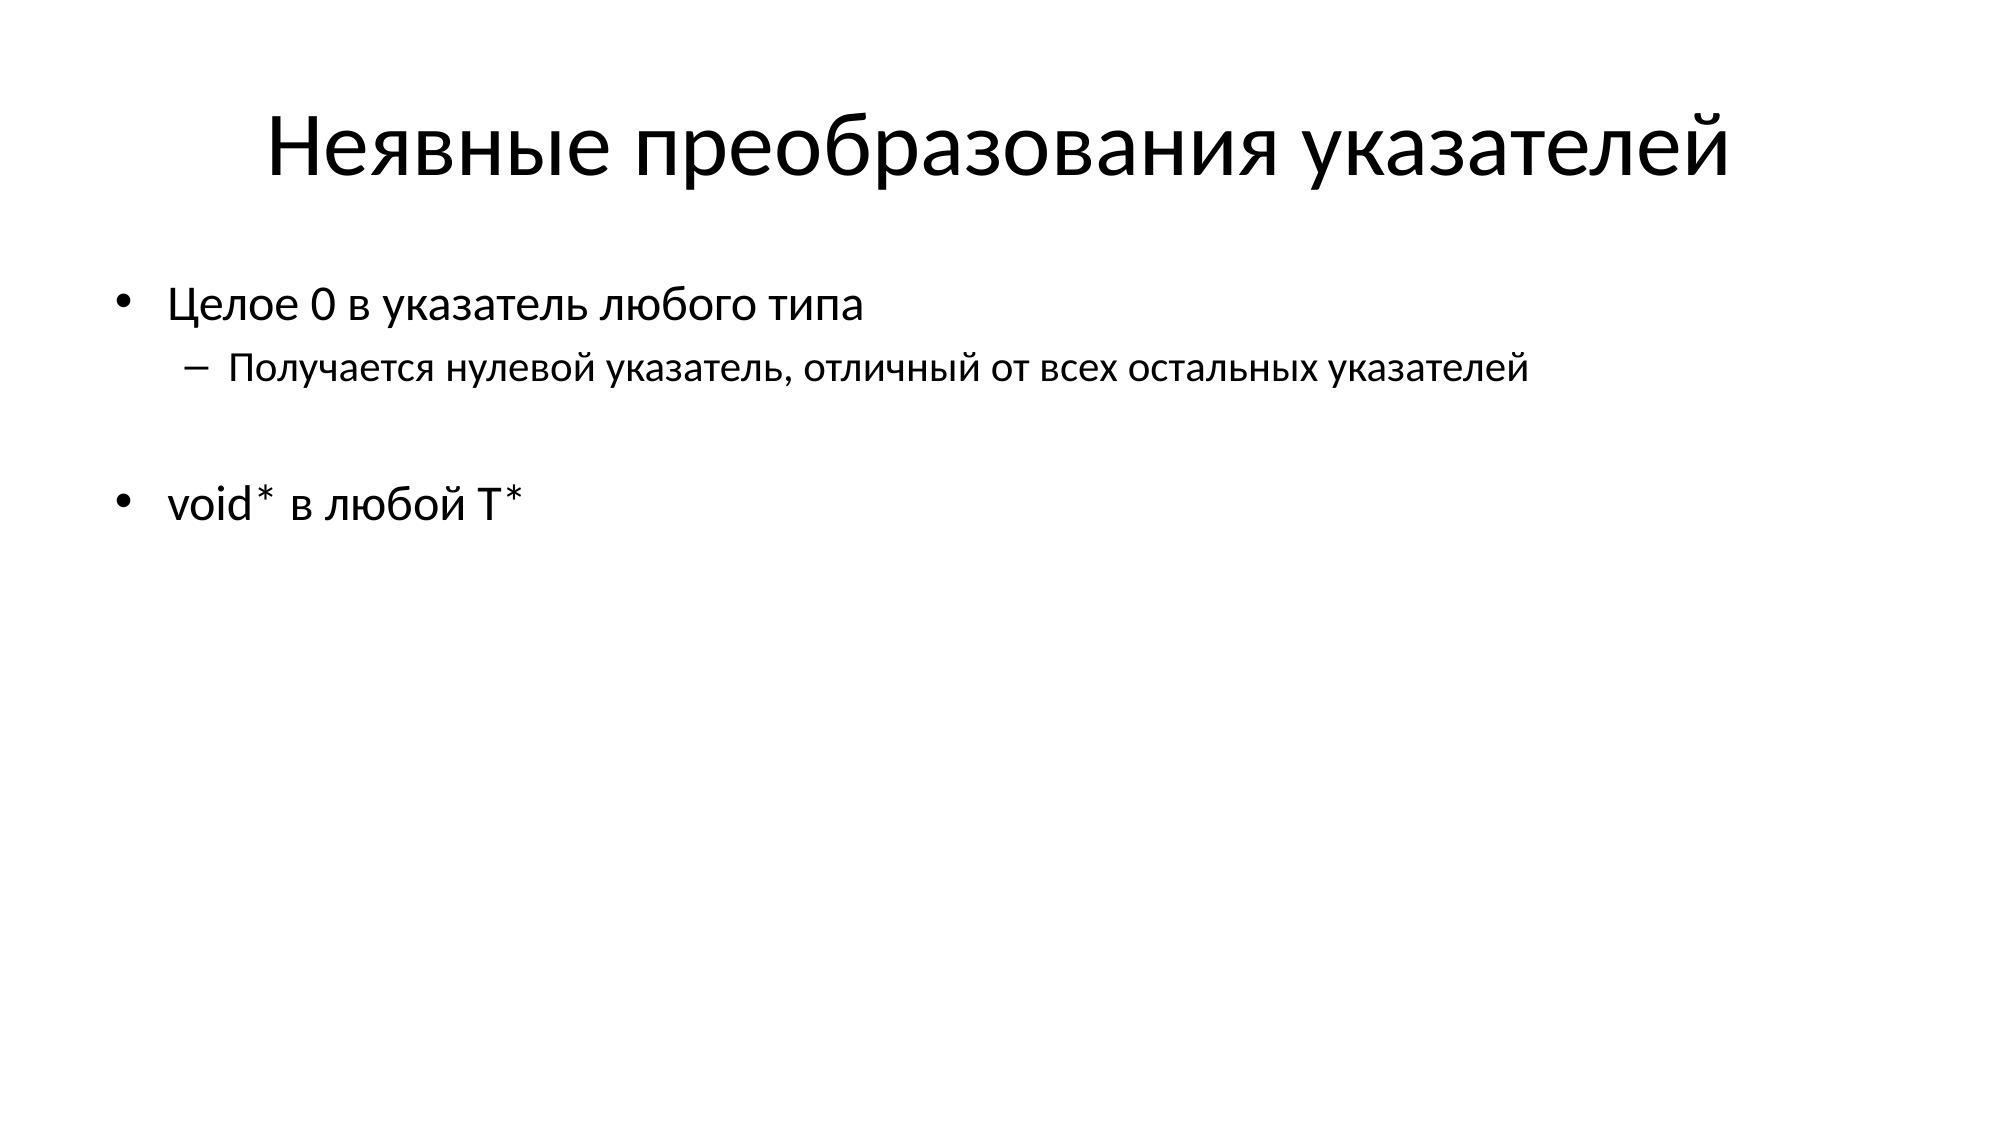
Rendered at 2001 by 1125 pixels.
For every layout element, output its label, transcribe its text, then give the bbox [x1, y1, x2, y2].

list Целое 0 в указатель любого типа Получается нулевой указатель, отличный от всех остальных указателей void* в любой Т* Любой Т* в void* Любой T* в const T* и volatile T* Во всех случаях: Меняется только тип выражения Значение указателя не меняется well-defined [99, 262, 1900, 1005]
title Неявные преобразования указателей [99, 45, 1900, 233]
